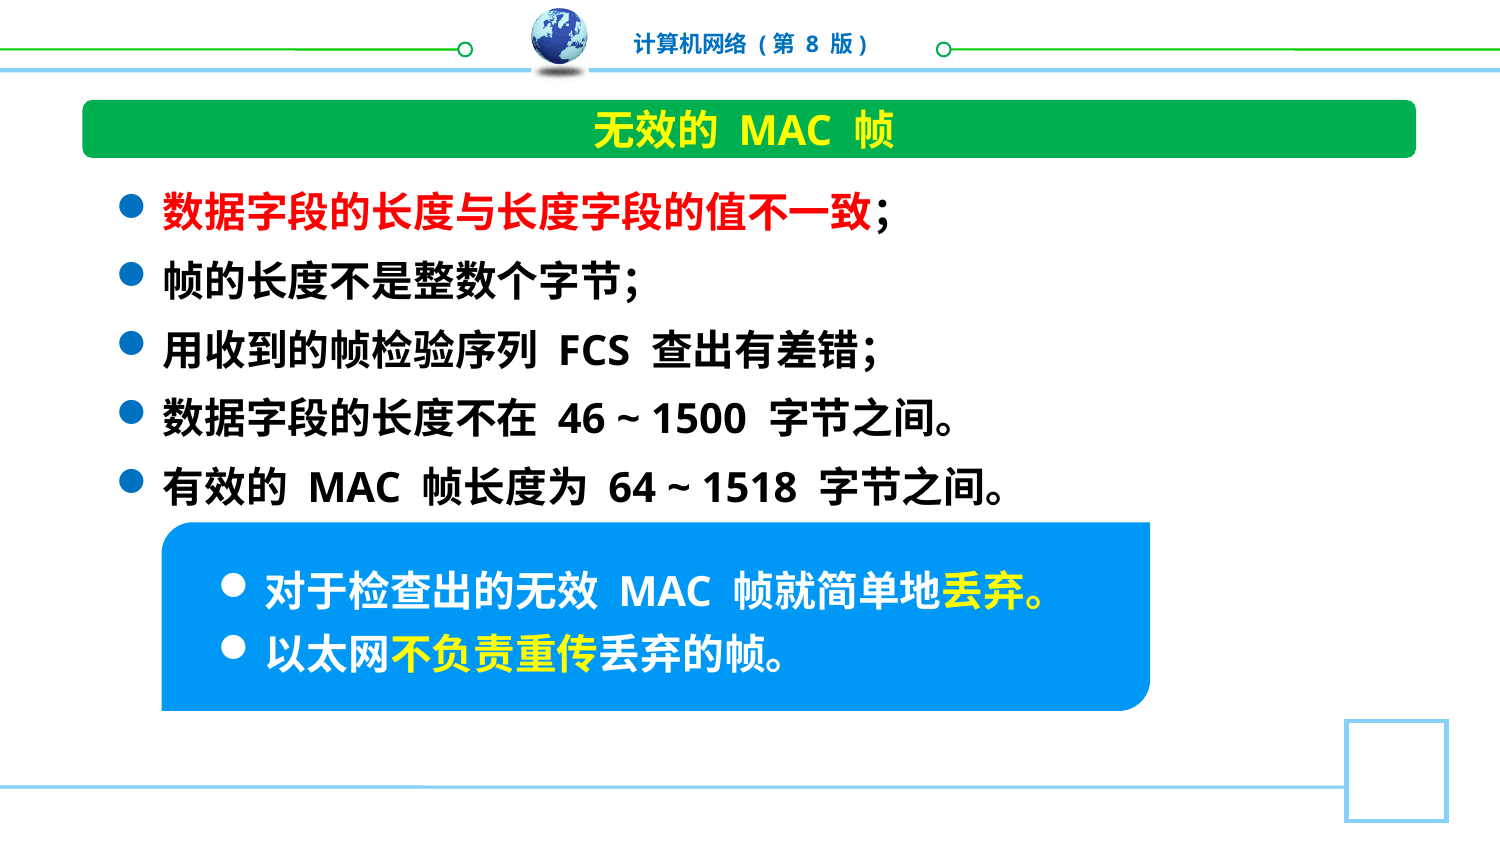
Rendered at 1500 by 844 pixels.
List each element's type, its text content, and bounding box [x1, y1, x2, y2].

picture [529, 6, 589, 82]
text_box [159, 520, 1153, 714]
text_box 对于检查出的无效 MAC 帧就简单地丢弃。 以太网不负责重传丢弃的帧。 [203, 545, 1110, 685]
text_box [920, 99, 1417, 158]
text_box 无效的 MAC 帧 [579, 96, 920, 161]
text_box [82, 99, 579, 158]
text_box 数据字段的长度与长度字段的值不一致； 帧的长度不是整数个字节； 用收到的帧检验序列 FCS 查出有差错； 数据字段的长度不在 46 ~ 1500 字节之间。 有效的 MAC 帧长度为 64 ~ 1518 字节之间。 [100, 159, 1407, 519]
